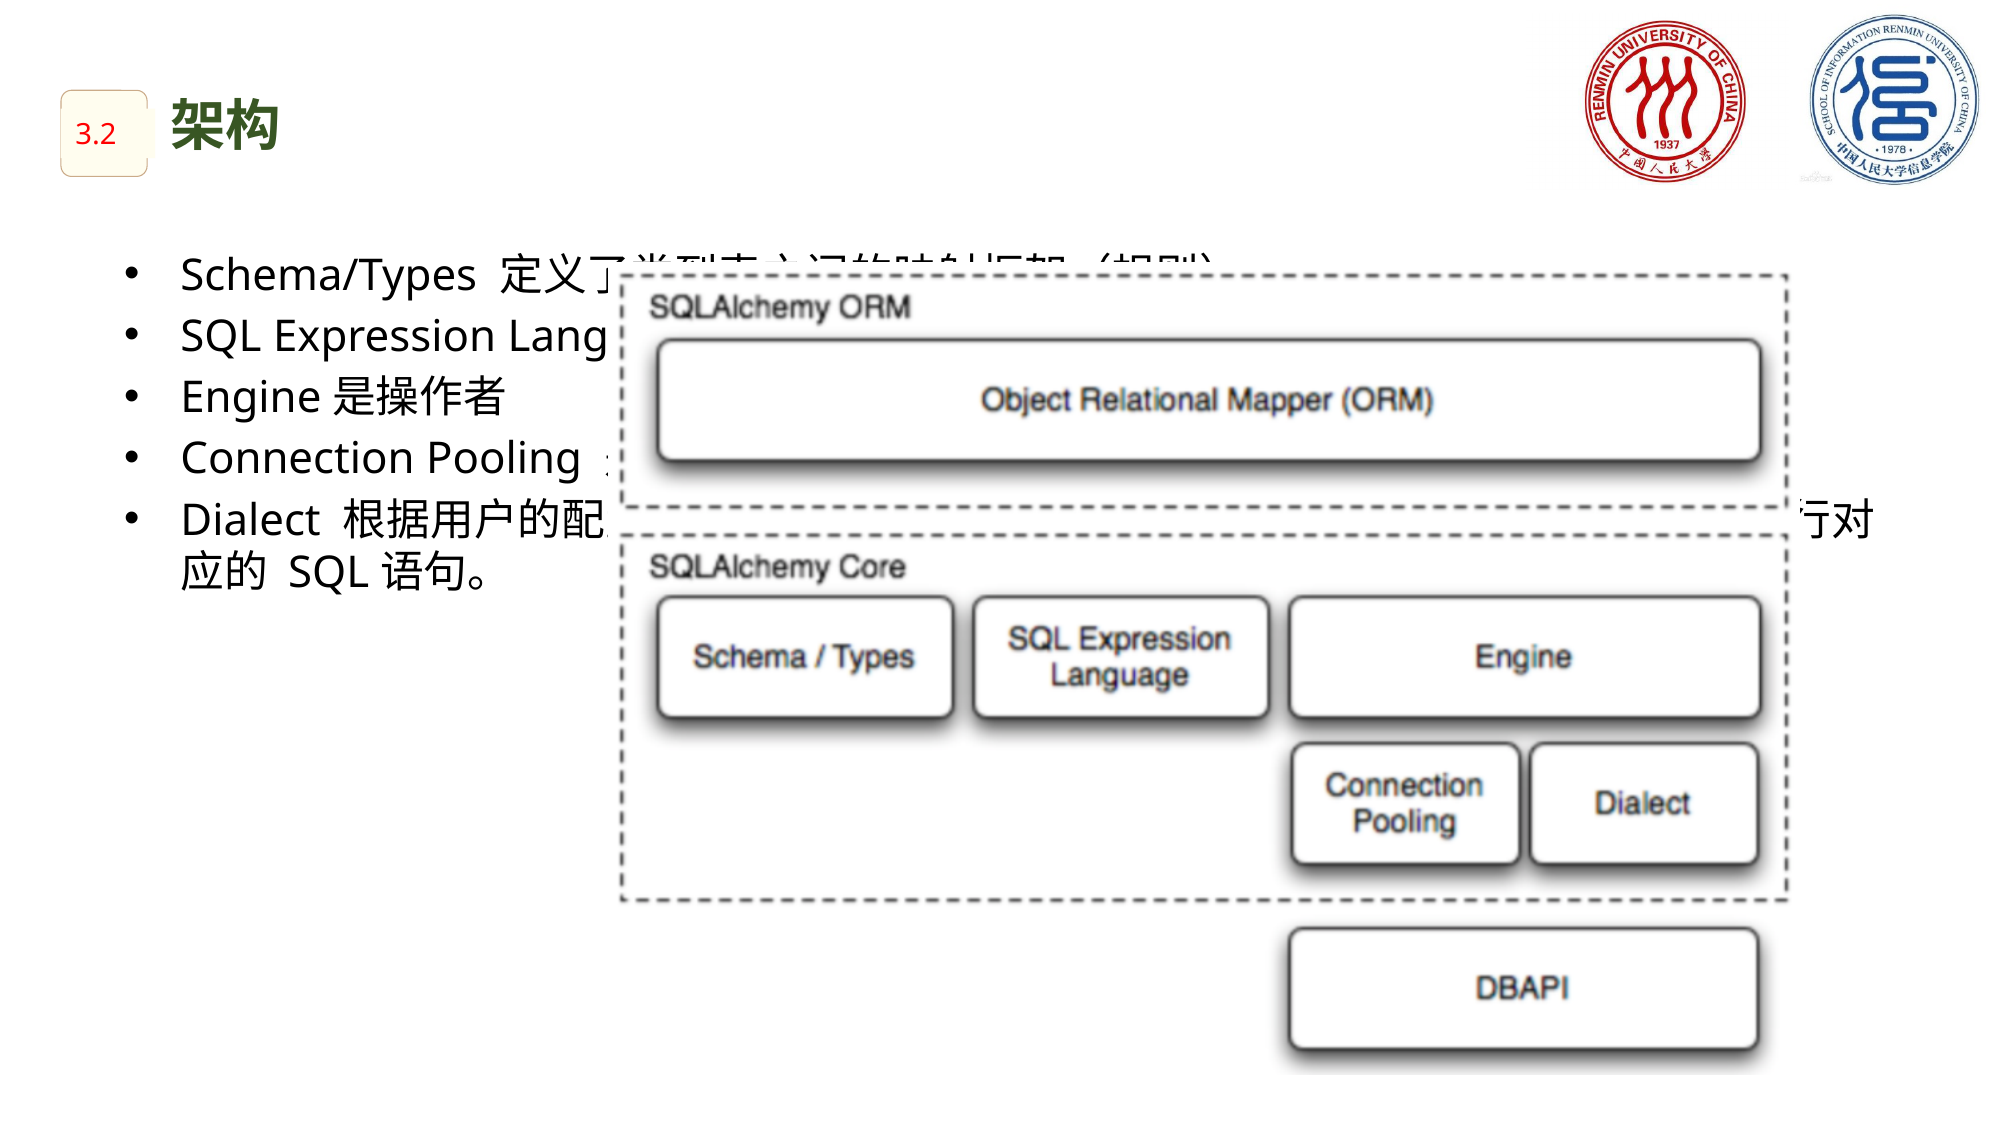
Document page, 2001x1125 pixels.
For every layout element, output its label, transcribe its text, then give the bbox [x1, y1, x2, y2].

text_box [1526, 4, 2000, 190]
picture [608, 262, 1800, 1075]
list 架构 [155, 90, 1526, 185]
text_box 3.2 [60, 108, 156, 159]
text_box Schema/Types 定义了类到表之间的映射框架（规则） SQL Expression Language 封装好 SQL语句 Engine是操作者 Connection Pooling 是连接池 Dialect 根据用户的配置，调用不同的数据库 API(Oracle, postgresql, Mysql) 并执行对应的 SQL语句。 [109, 239, 1910, 982]
